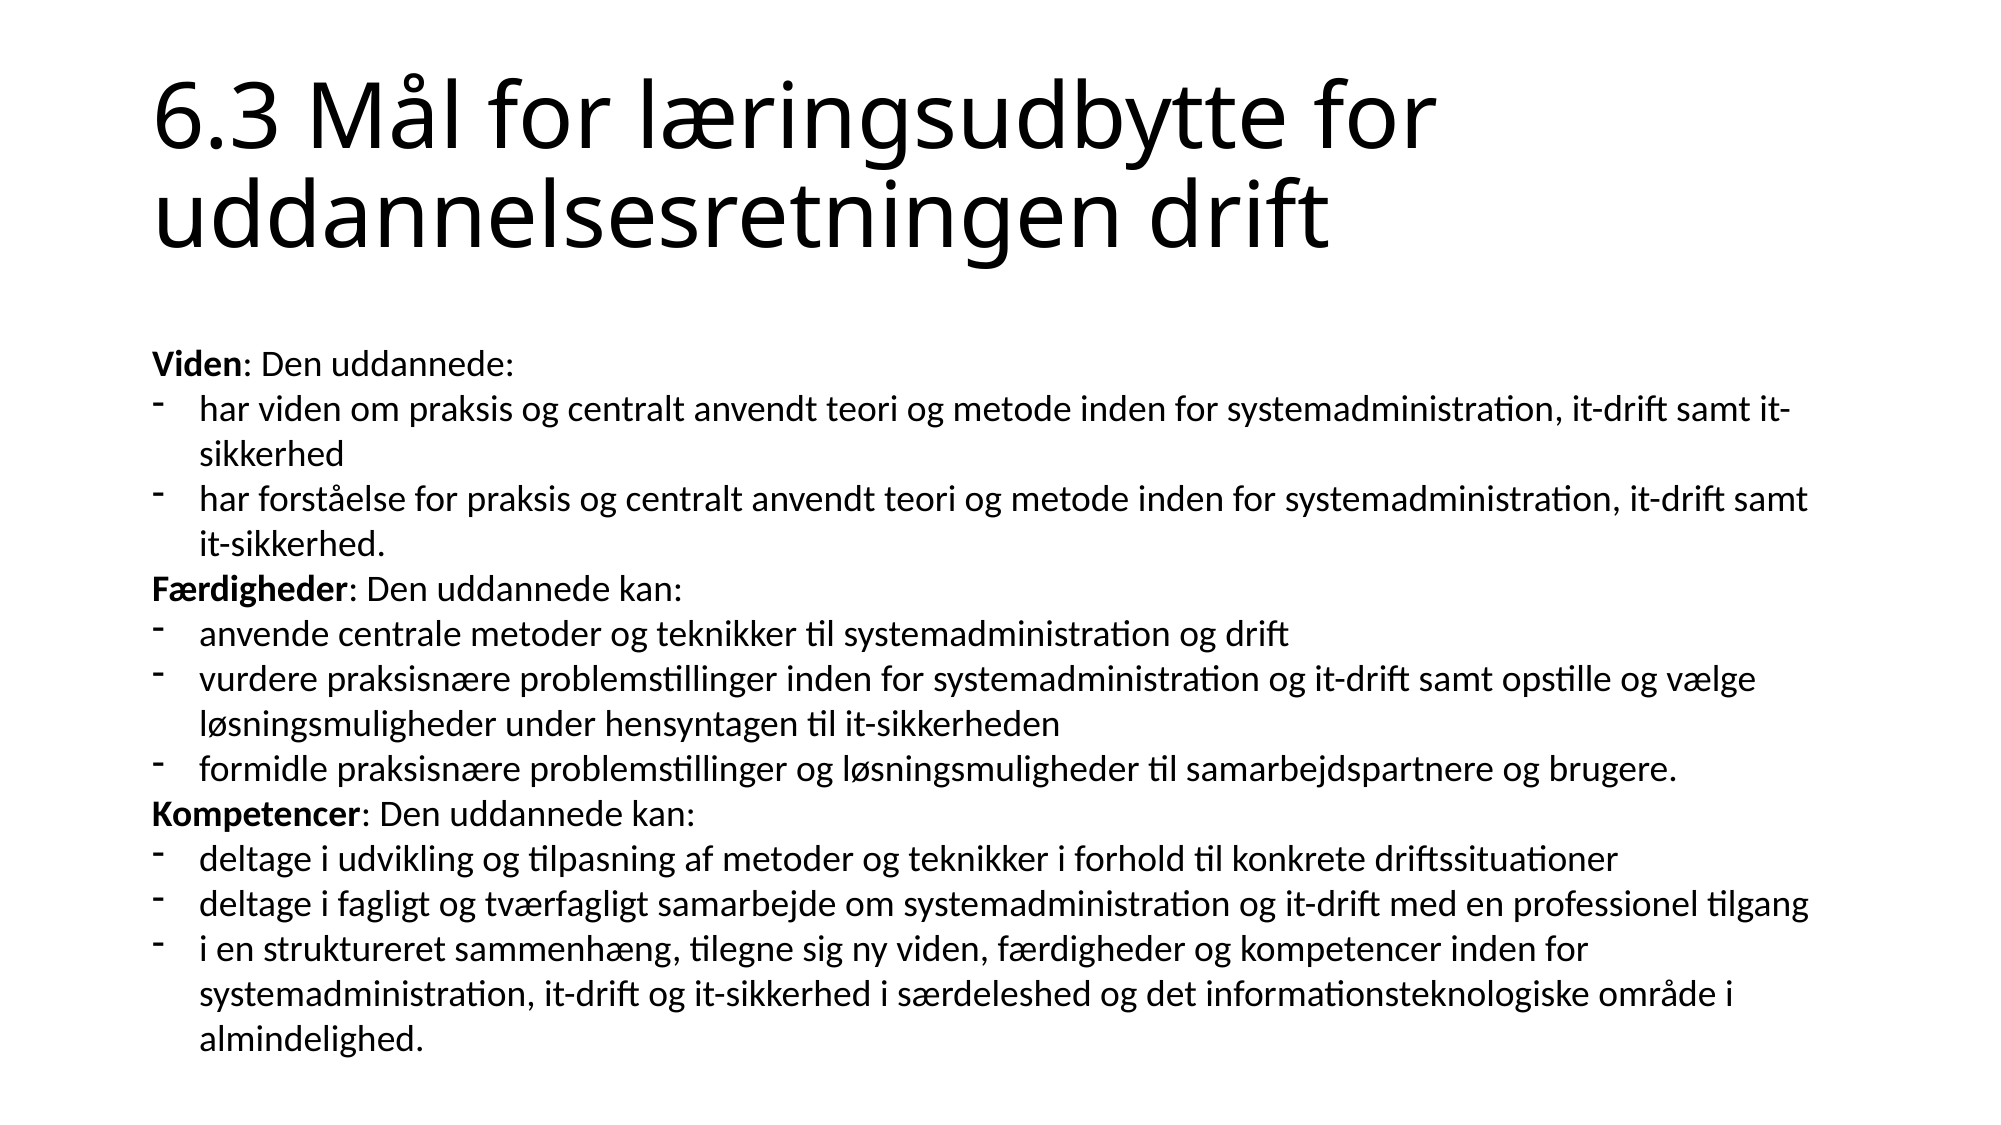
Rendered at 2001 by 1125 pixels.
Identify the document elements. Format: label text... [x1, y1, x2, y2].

text_box Viden: Den uddannede: har viden om praksis og centralt anvendt teori og metode inden for systemadministration, it-drift samt it-sikkerhed har forståelse for praksis og centralt anvendt teori og metode inden for systemadministration, it-drift samt it-sikkerhed. Færdigheder: Den uddannede kan: anvende centrale metoder og teknikker til systemadministration og drift vurdere praksisnære problemstillinger inden for systemadministration og it-drift samt opstille og vælge løsningsmuligheder under hensyntagen til it-sikkerheden formidle praksisnære problemstillinger og løsningsmuligheder til samarbejdspartnere og brugere. Kompetencer: Den uddannede kan: deltage i udvikling og tilpasning af metoder og teknikker i forhold til konkrete driftssituationer deltage i fagligt og tværfagligt samarbejde om systemadministration og it-drift med en professionel tilgang i en struktureret sammenhæng, tilegne sig ny viden, færdigheder og kompetencer inden for systemadministration, it-drift og it-sikkerhed i særdeleshed og det informationsteknologiske område i almindelighed. [137, 331, 1863, 1067]
title 6.3 Mål for læringsudbytte for uddannelsesretningen drift [137, 59, 1942, 278]
